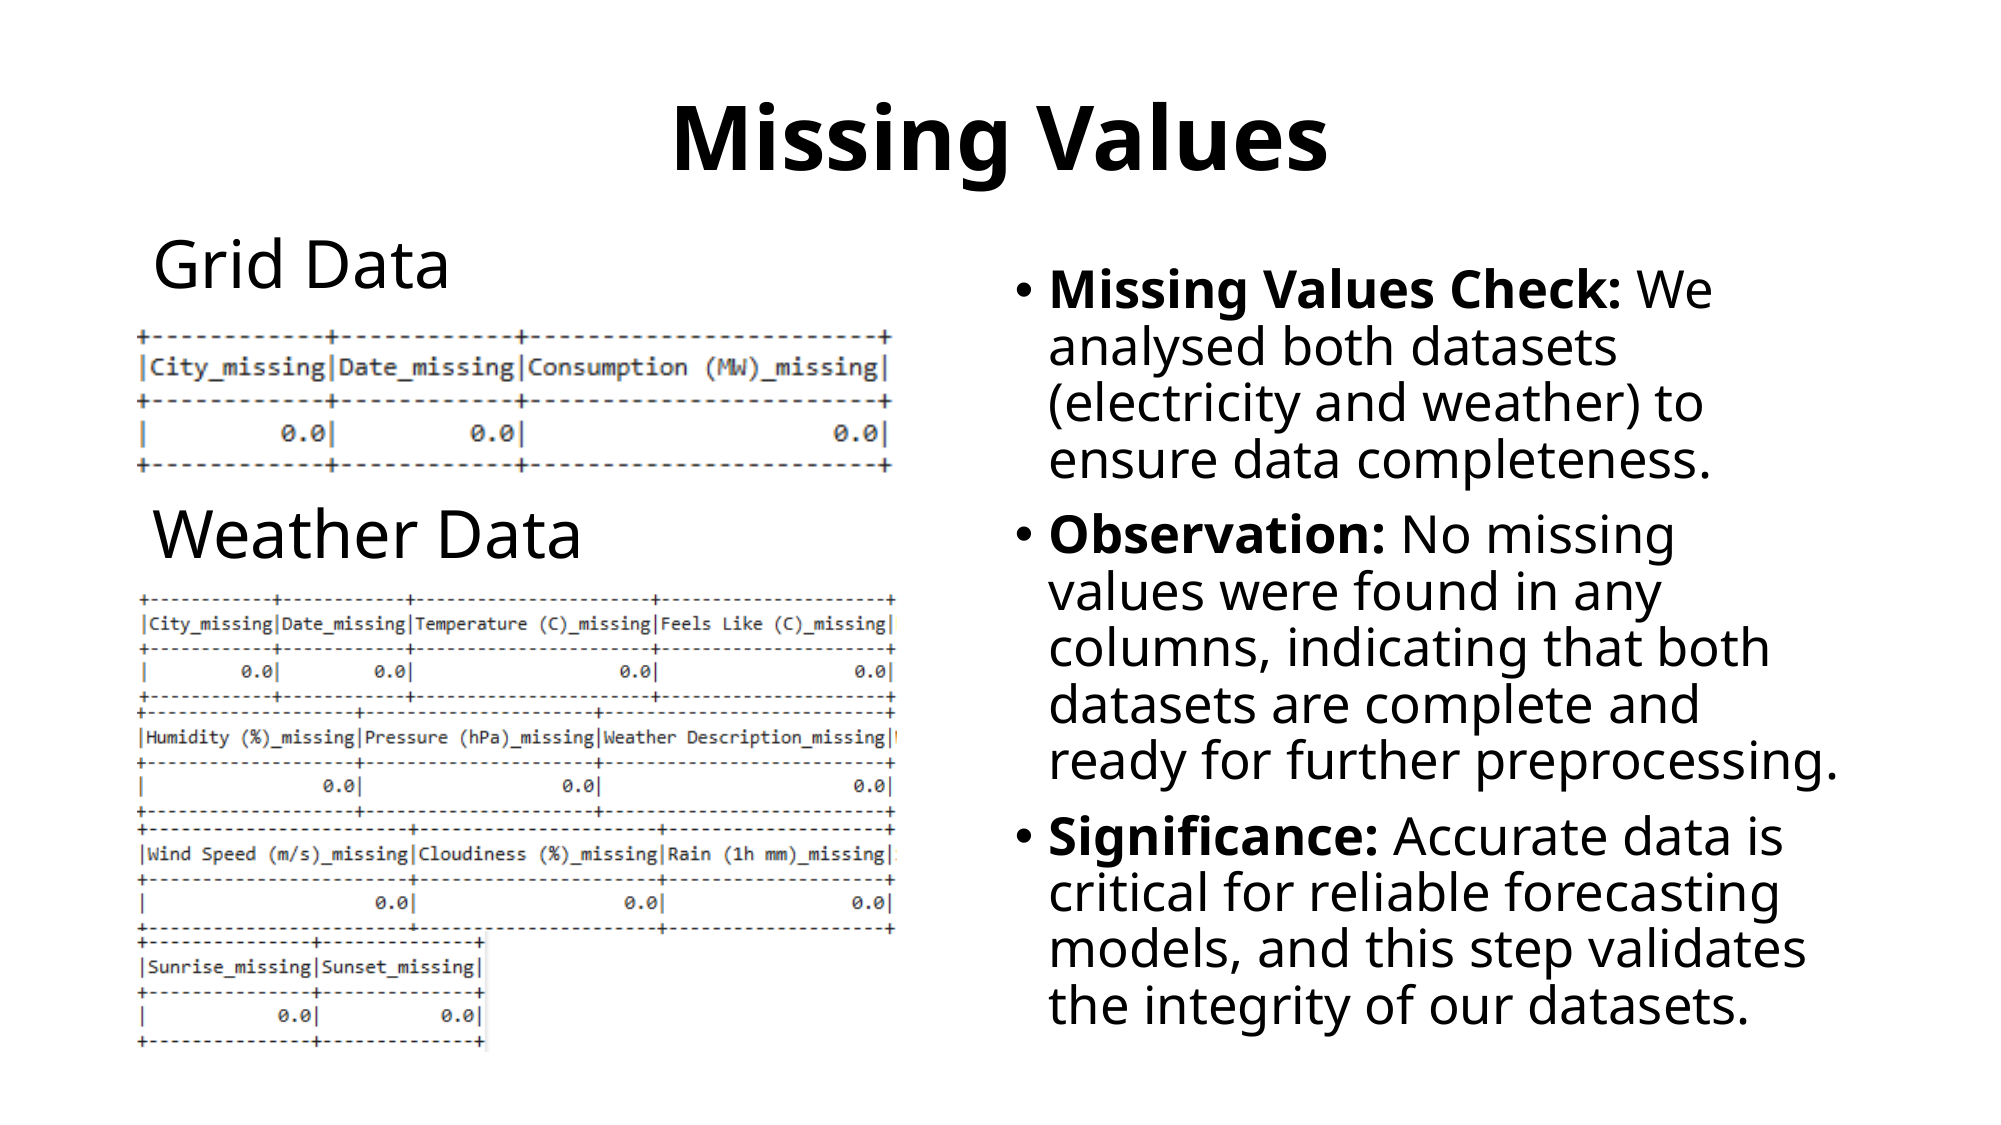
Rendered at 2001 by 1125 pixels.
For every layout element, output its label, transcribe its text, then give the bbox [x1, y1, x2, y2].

picture [136, 586, 898, 1053]
list Missing Values Check: We analysed both datasets (electricity and weather) to ensure data completeness. Observation: No missing values were found in any columns, indicating that both datasets are complete and ready for further preprocessing. Significance: Accurate data is critical for reliable forecasting models, and this step validates the integrity of our datasets. [999, 256, 1863, 1093]
picture [136, 323, 898, 476]
text_box Missing Values [137, 59, 1863, 224]
title Grid Data Weather Data [137, 224, 965, 1061]
